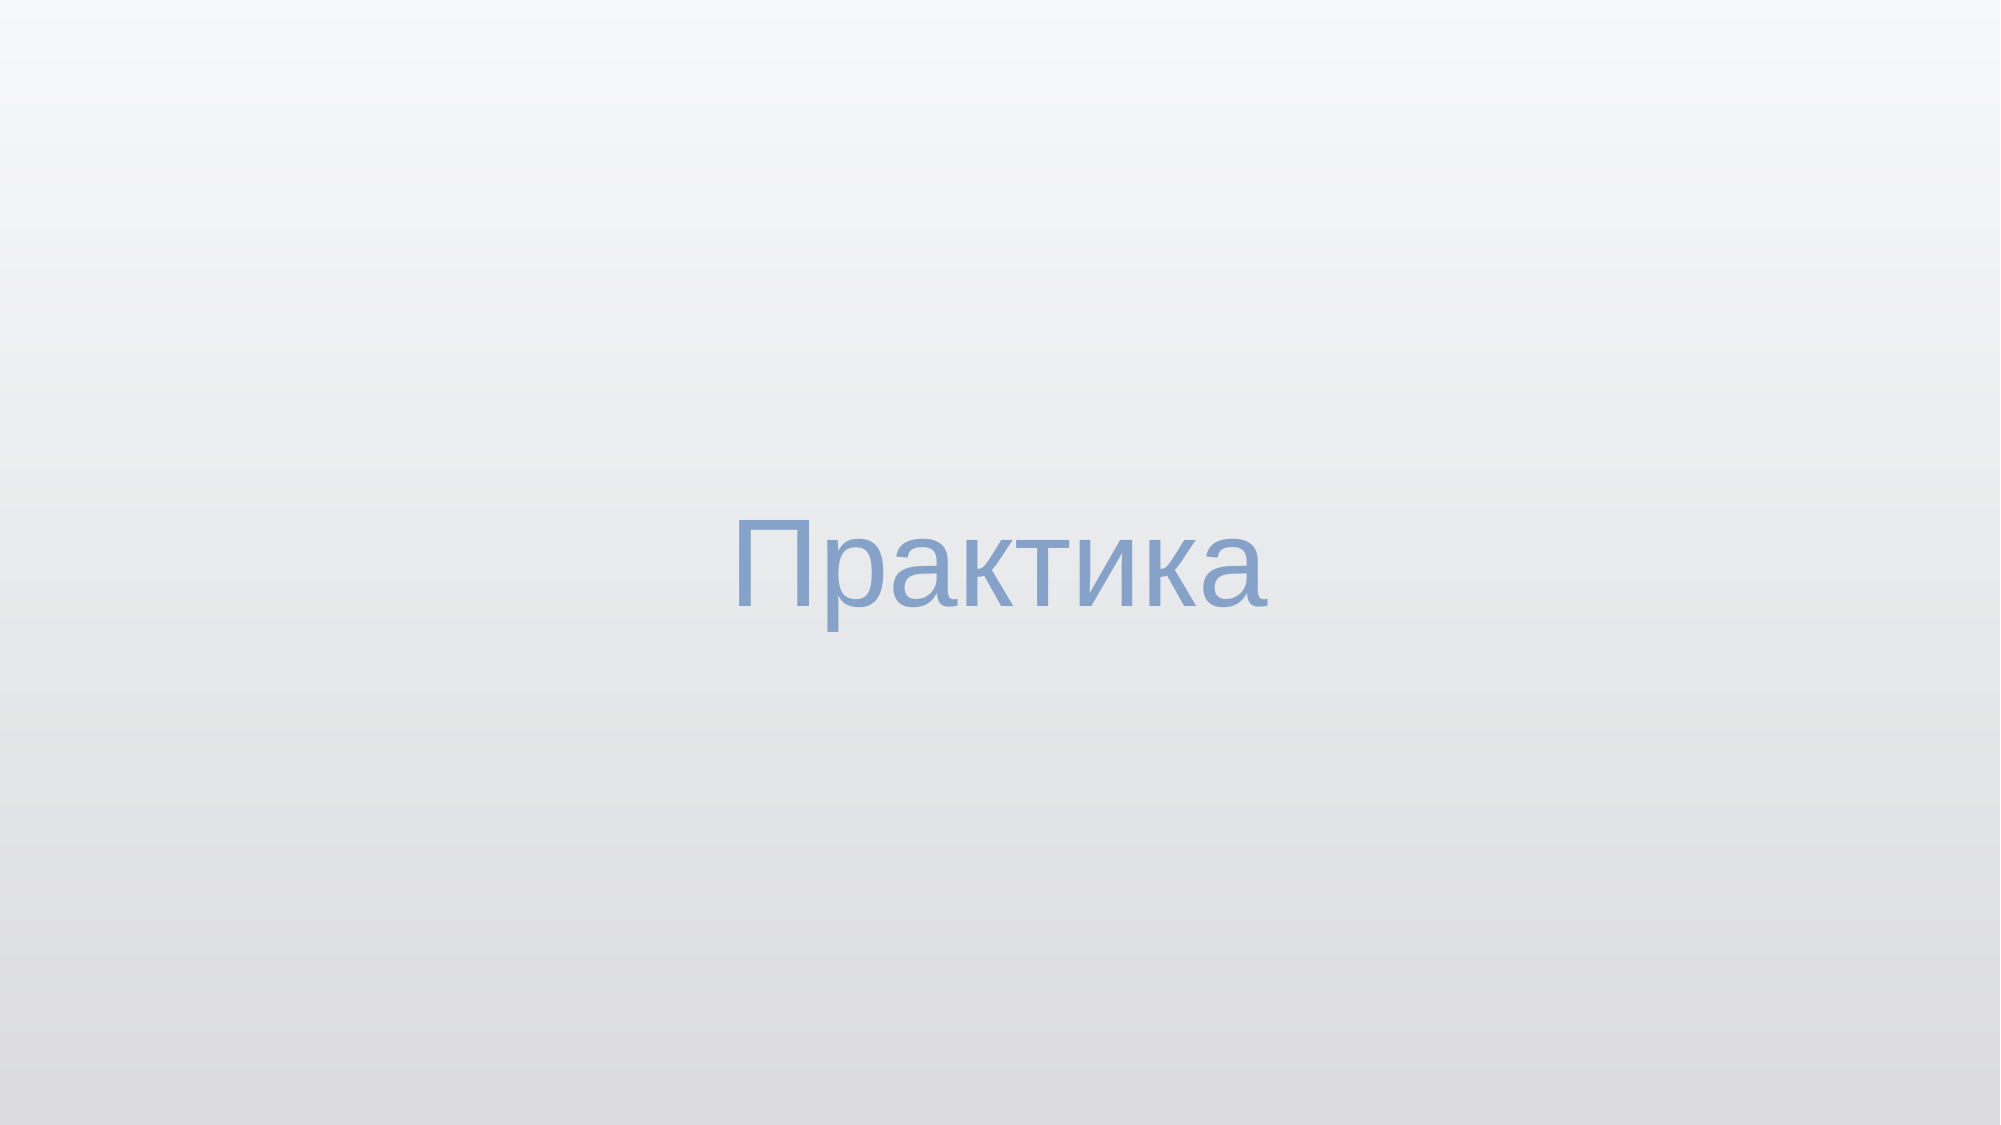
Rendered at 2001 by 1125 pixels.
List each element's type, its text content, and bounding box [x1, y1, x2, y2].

title Практика [136, 483, 1862, 642]
